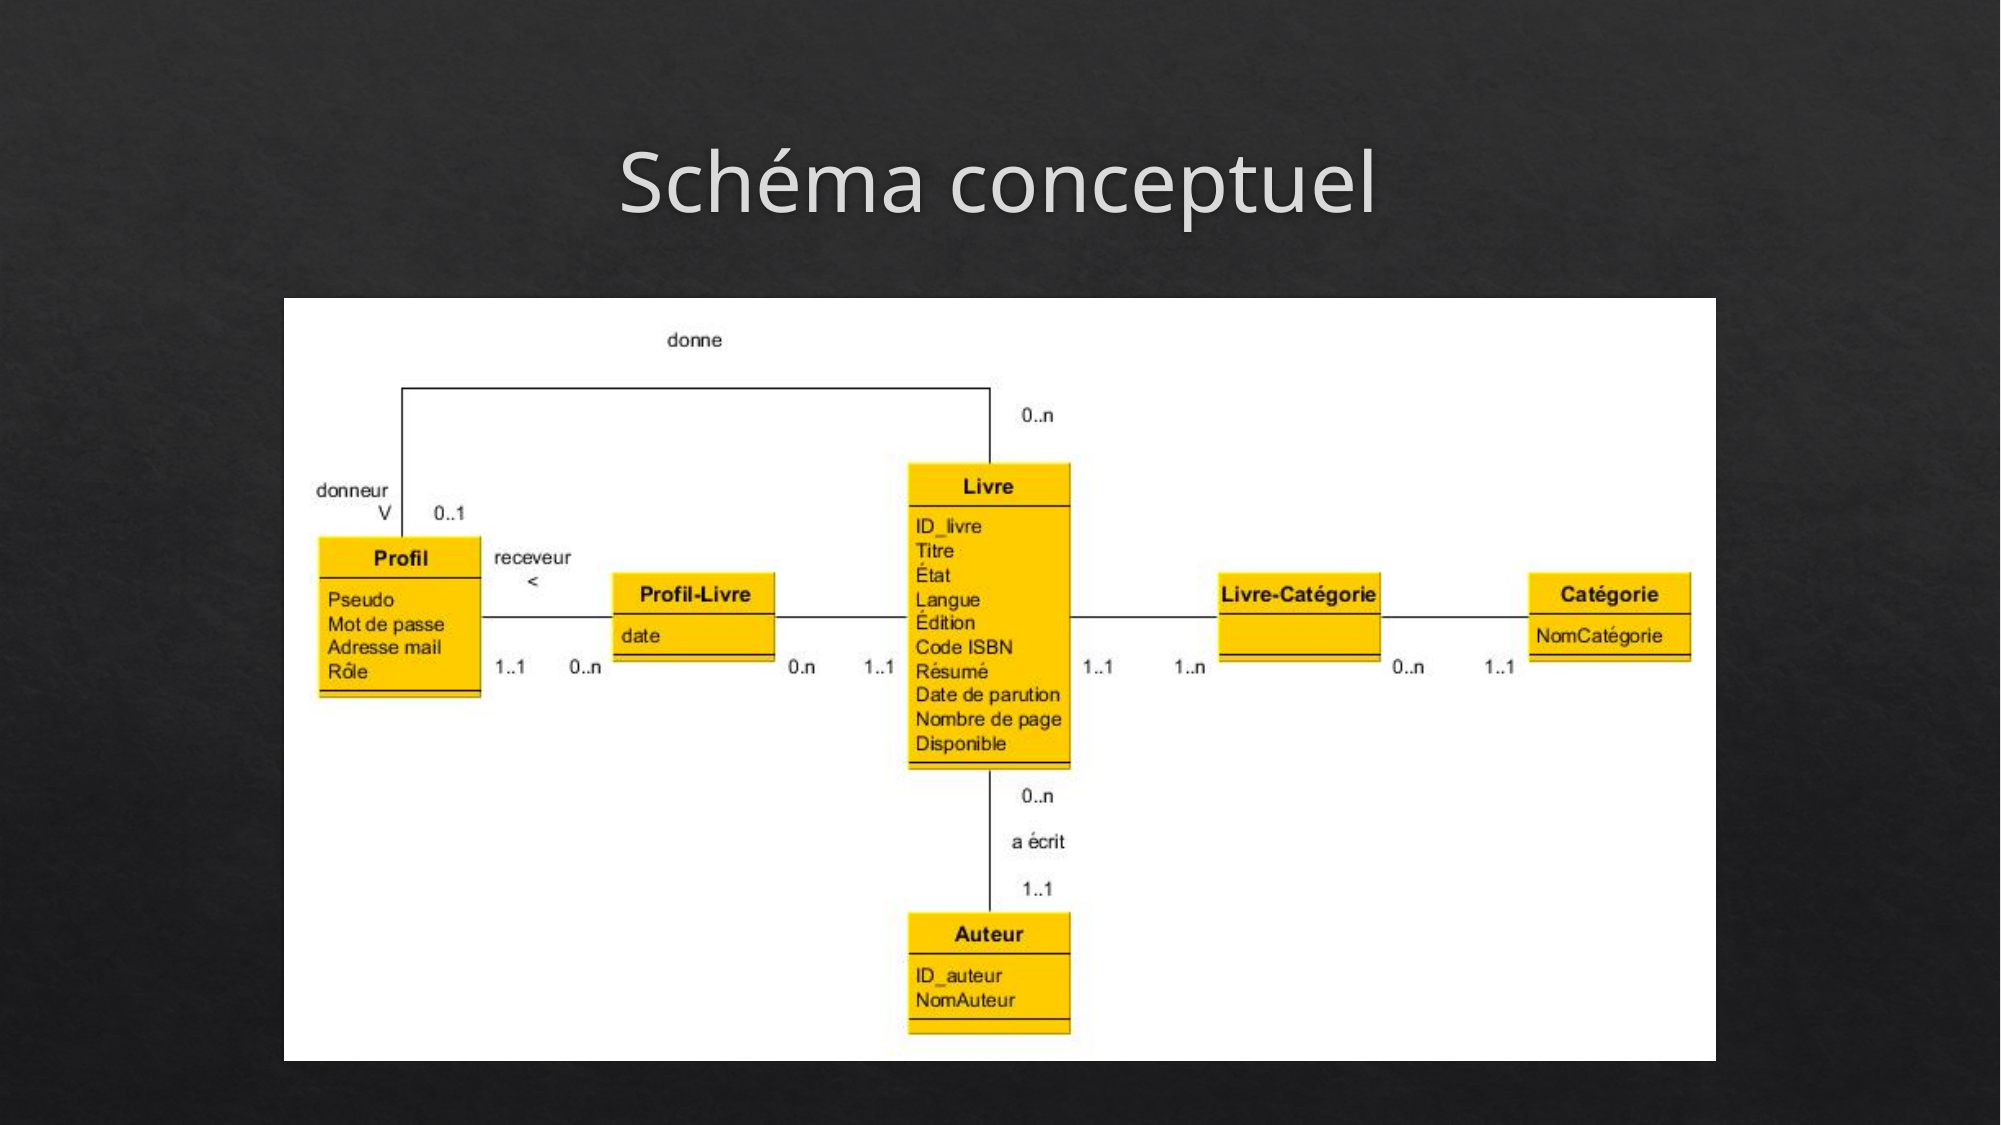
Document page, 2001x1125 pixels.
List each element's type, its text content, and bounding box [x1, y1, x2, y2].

title Schéma conceptuel [149, 99, 1849, 260]
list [284, 298, 1716, 1061]
